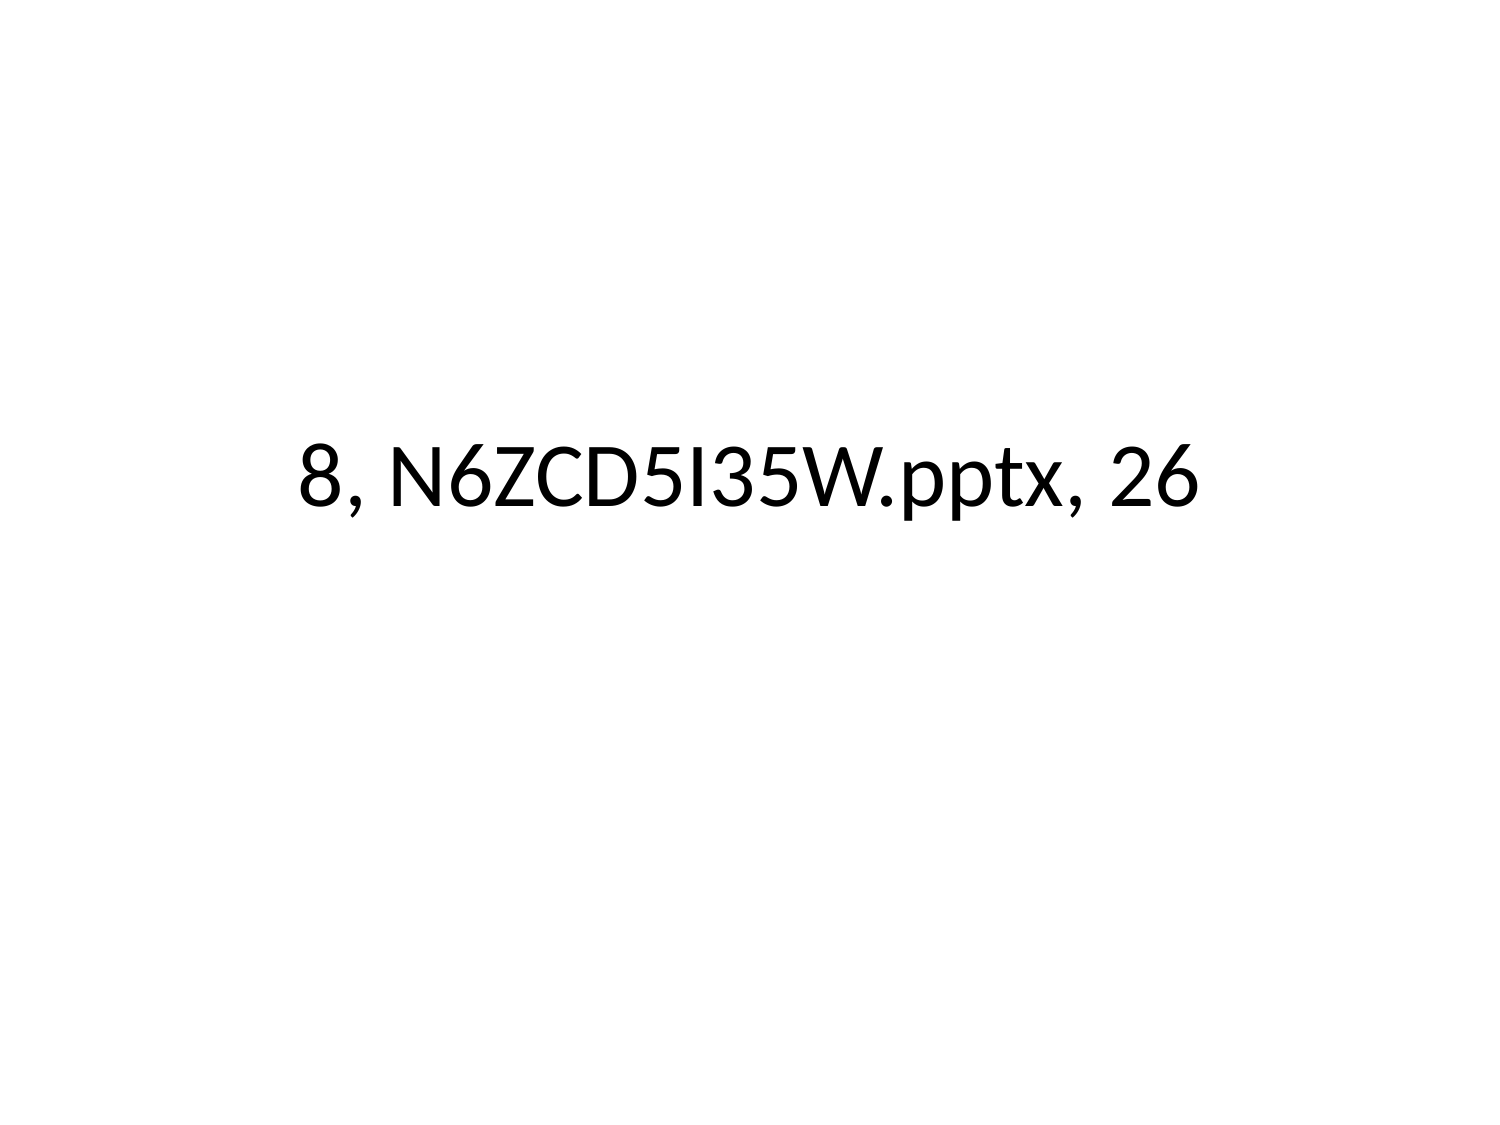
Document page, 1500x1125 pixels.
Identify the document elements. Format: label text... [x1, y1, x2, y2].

title 8, N6ZCD5I35W.pptx, 26 [112, 349, 1388, 591]
